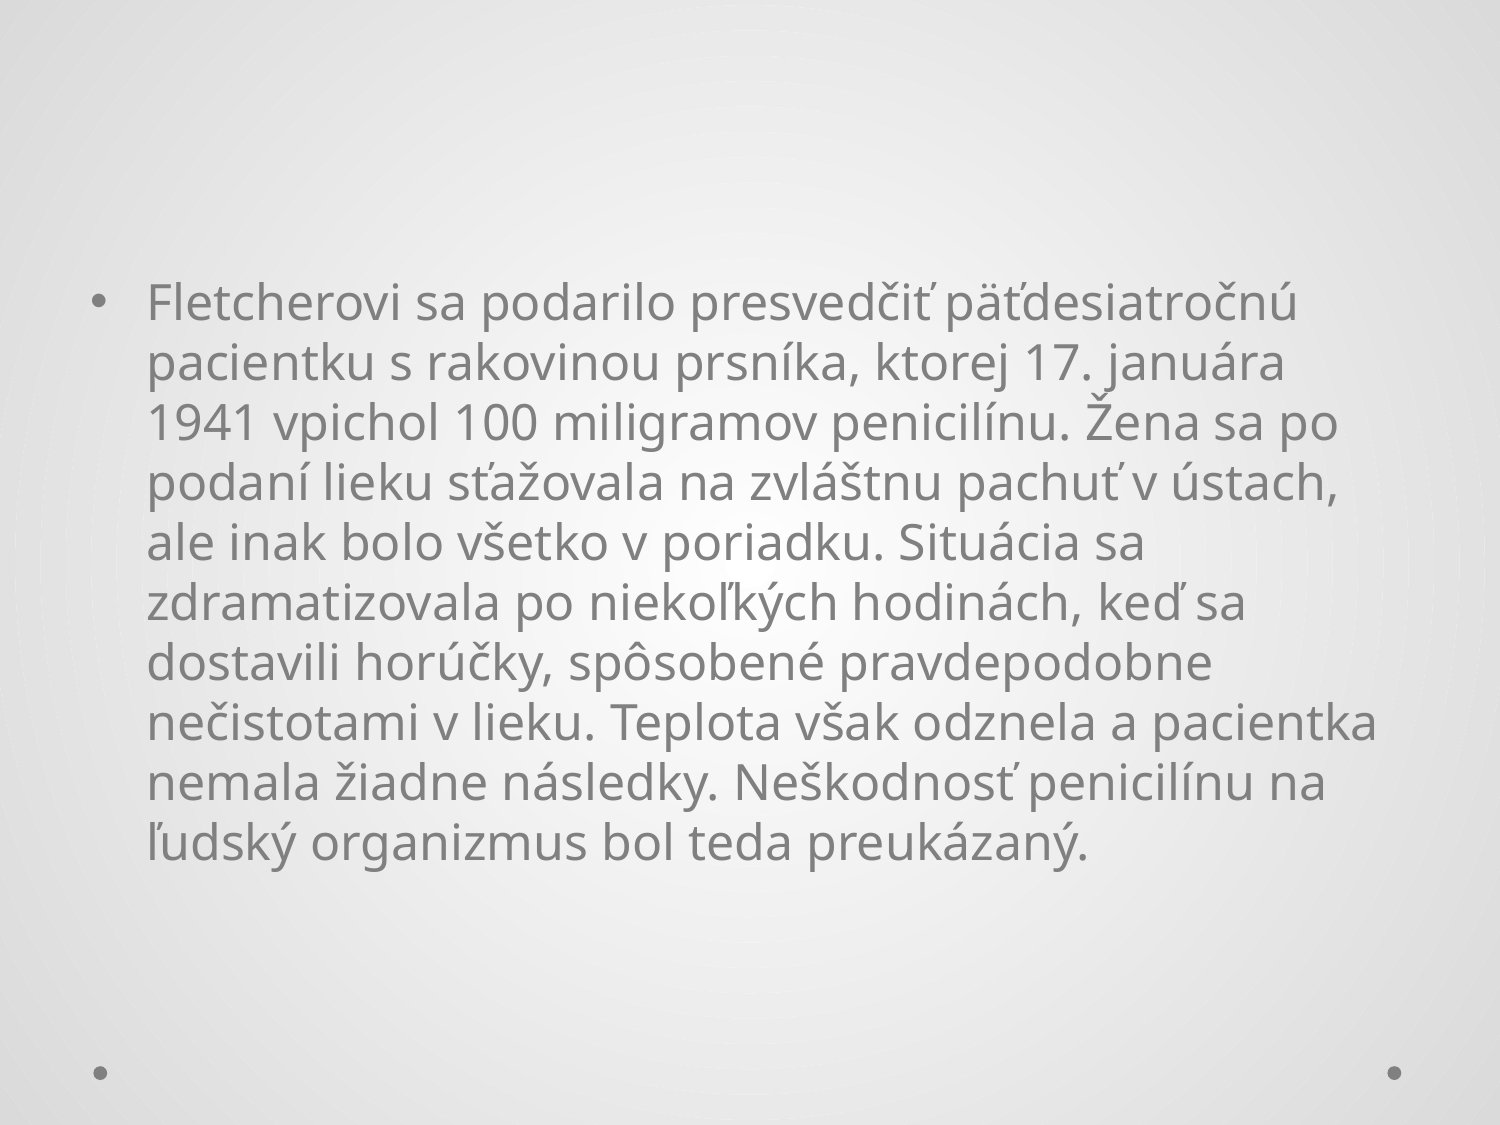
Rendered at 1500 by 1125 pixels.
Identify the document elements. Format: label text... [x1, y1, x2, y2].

list Fletcherovi sa podarilo presvedčiť päťdesiatročnú pacientku s rakovinou prsníka, ktorej 17. januára 1941 vpichol 100 miligramov penicilínu. Žena sa po podaní lieku sťažovala na zvláštnu pachuť v ústach, ale inak bolo všetko v poriadku. Situácia sa zdramatizovala po niekoľkých hodinách, keď sa dostavili horúčky, spôsobené pravdepodobne nečistotami v lieku. Teplota však odznela a pacientka nemala žiadne následky. Neškodnosť penicilínu na ľudský organizmus bol teda preukázaný. [75, 262, 1425, 1005]
